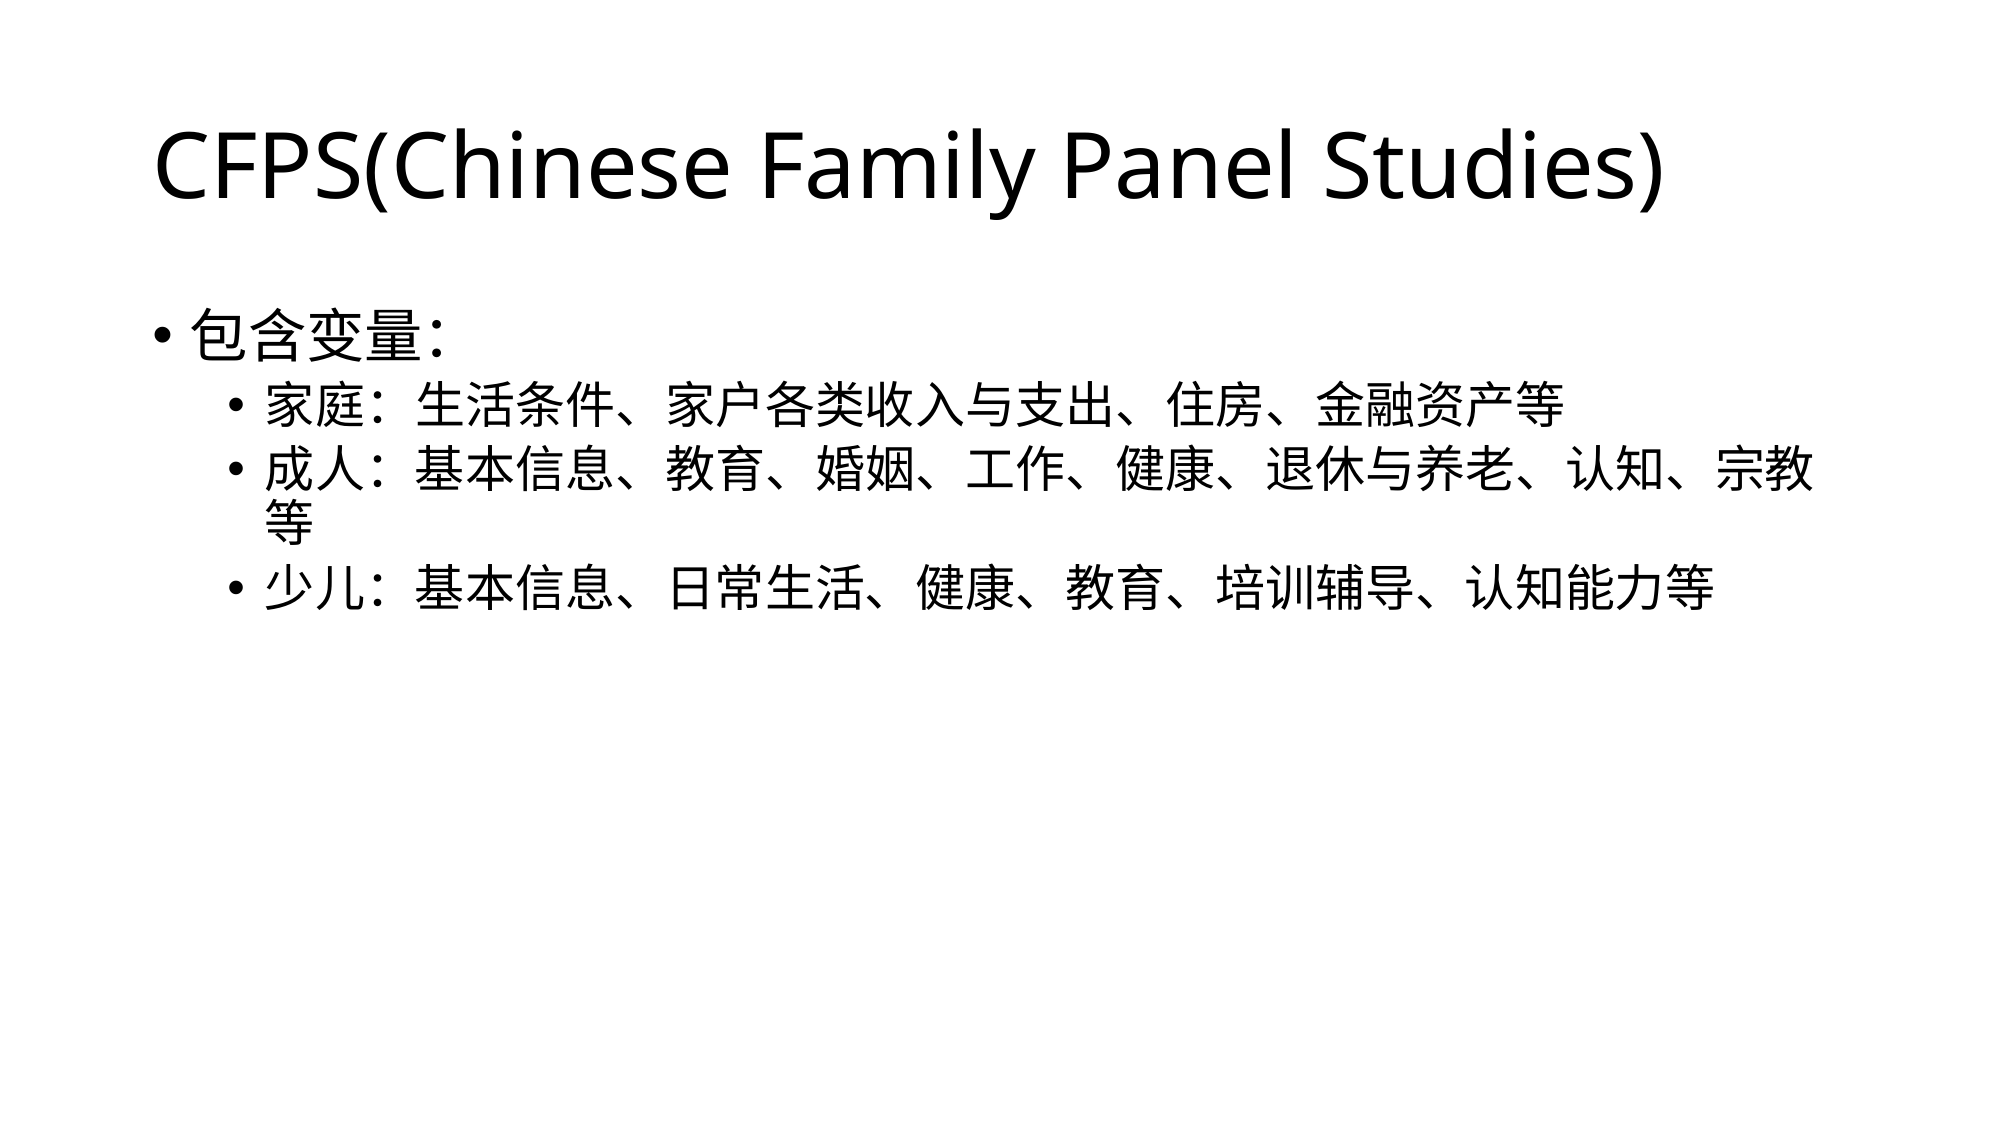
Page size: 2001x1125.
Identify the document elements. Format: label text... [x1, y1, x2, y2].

list 包含变量： 家庭：生活条件、家户各类收入与支出、住房、金融资产等 成人：基本信息、教育、婚姻、工作、健康、退休与养老、认知、宗教等 少儿：基本信息、日常生活、健康、教育、培训辅导、认知能力等 [137, 299, 1863, 1014]
title CFPS(Chinese Family Panel Studies) [137, 59, 1863, 278]
